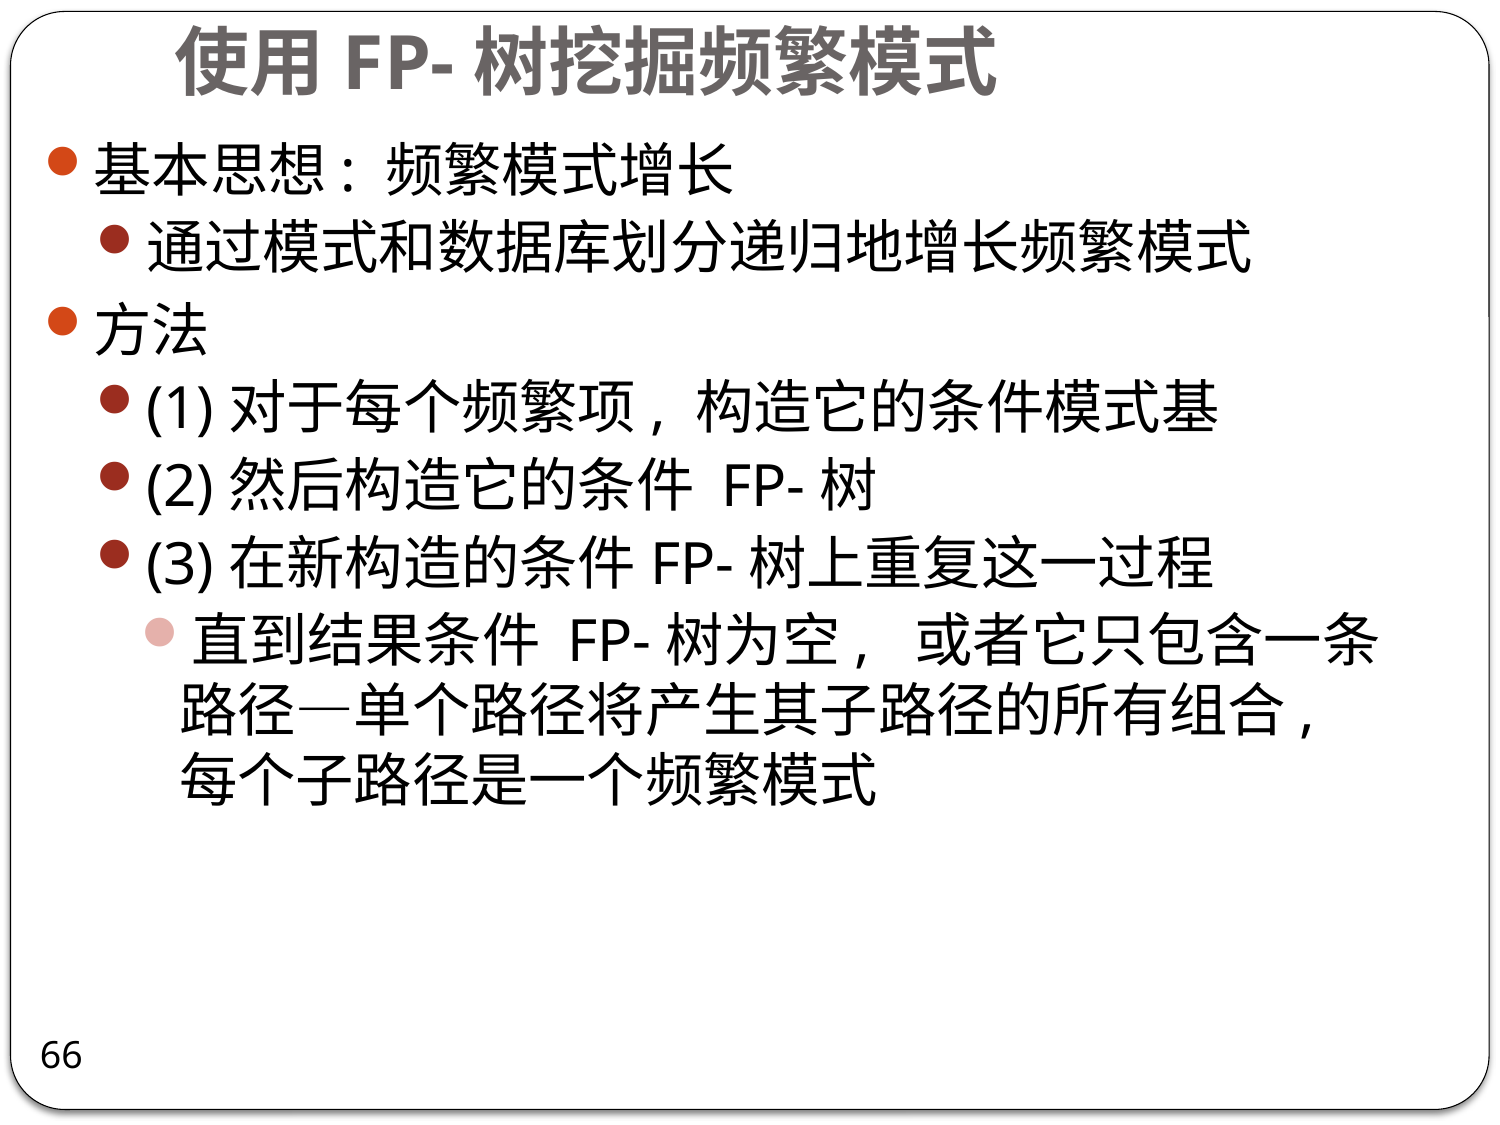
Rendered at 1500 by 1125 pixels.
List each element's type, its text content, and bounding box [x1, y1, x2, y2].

list 基本思想: 频繁模式增长 通过模式和数据库划分递归地增长频繁模式 方法 (1)对于每个频繁项, 构造它的条件模式基 (2)然后构造它的条件 FP-树 (3)在新构造的条件FP-树上重复这一过程 直到结果条件 FP-树为空, 或者它只包含一条路径—单个路径将产生其子路径的所有组合, 每个子路径是一个频繁模式 [29, 125, 1425, 1038]
title 使用FP-树挖掘频繁模式 [160, 7, 1423, 120]
slide_number 66 [23, 1037, 99, 1094]
